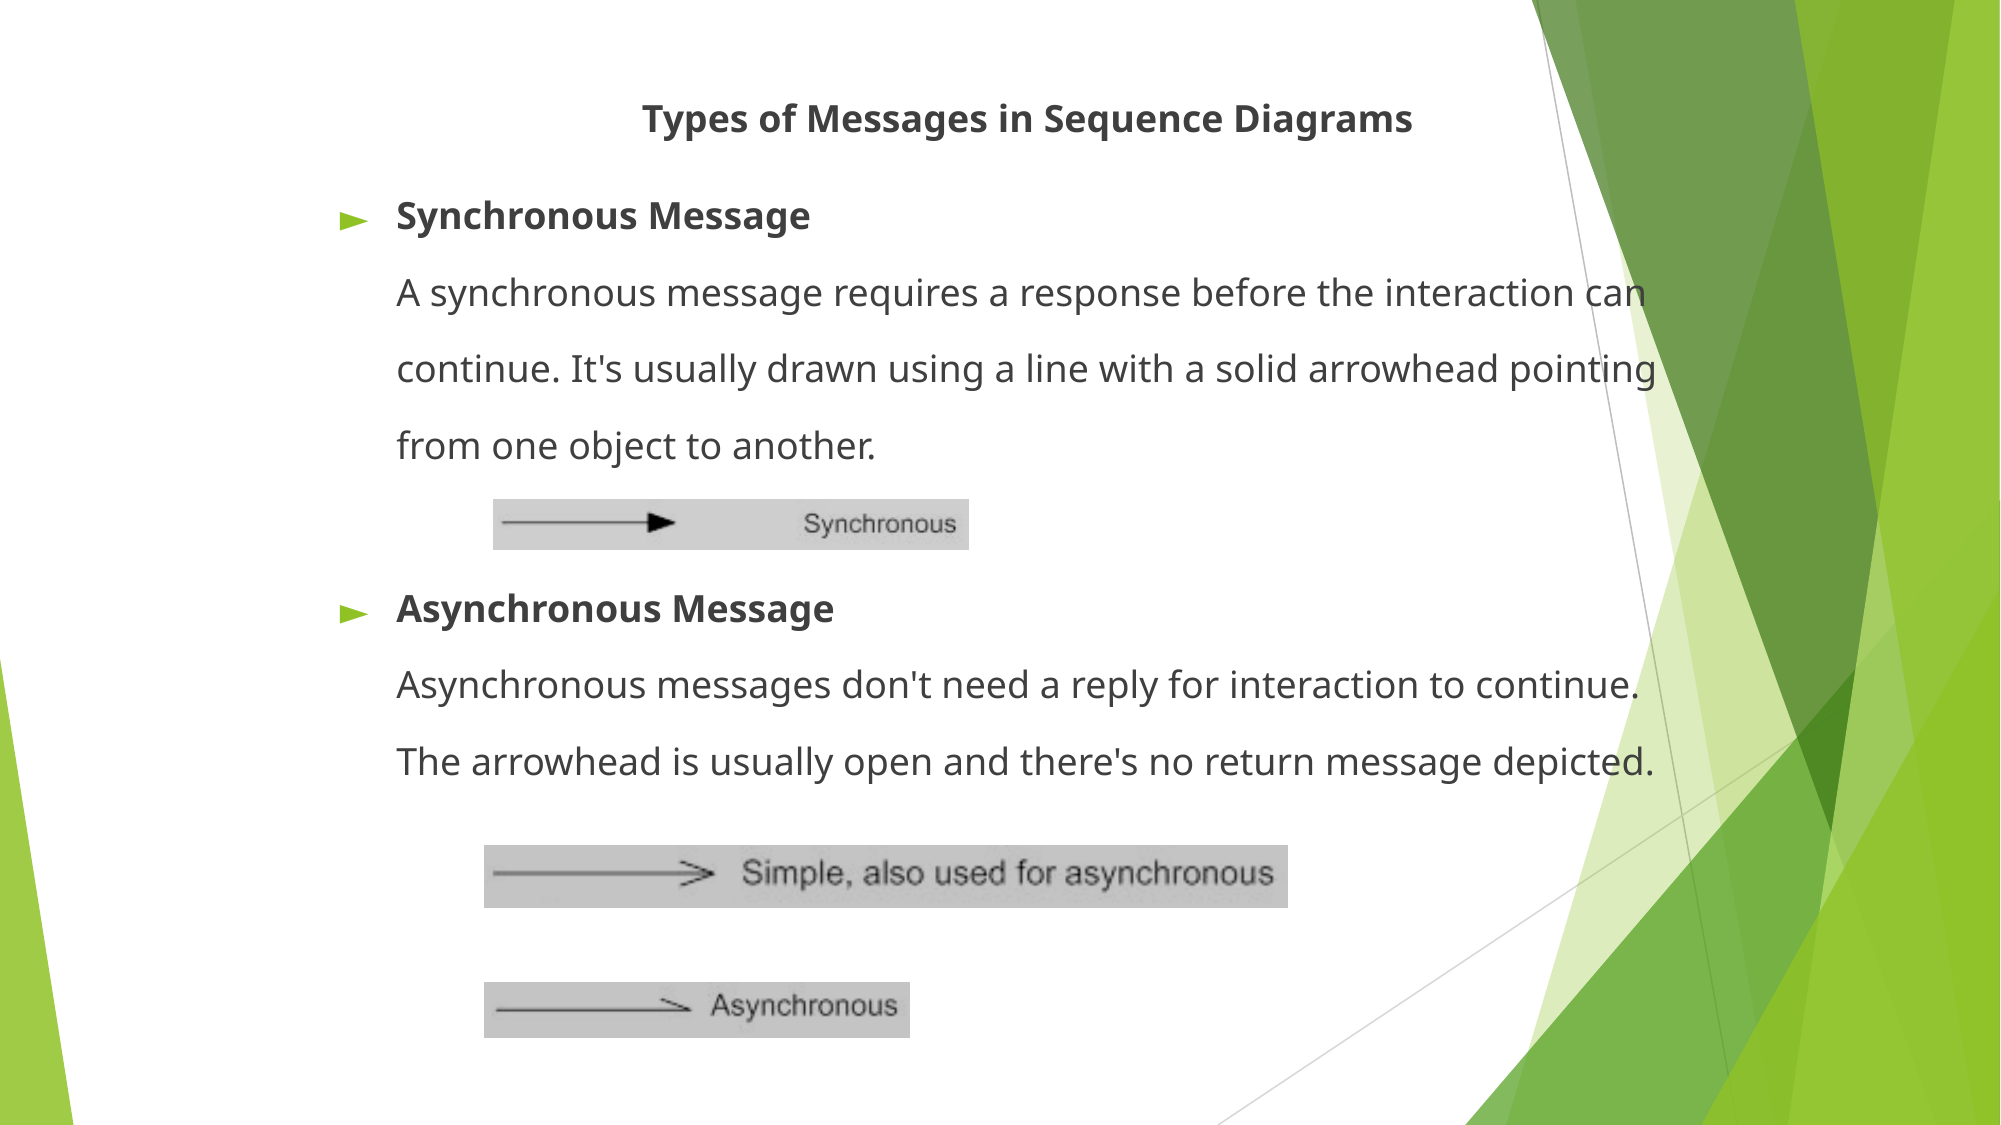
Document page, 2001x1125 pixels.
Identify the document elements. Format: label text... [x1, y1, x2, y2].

picture [493, 498, 969, 551]
picture [483, 982, 910, 1038]
picture [483, 844, 1288, 908]
list Types of Messages in Sequence Diagrams Synchronous Message A synchronous message requires a response before the interaction can continue. It's usually drawn using a line with a solid arrowhead pointing from one object to another. Asynchronous Message Asynchronous messages don't need a reply for interaction to continue. The arrowhead is usually open and there's no return message depicted. [324, 87, 1675, 1125]
